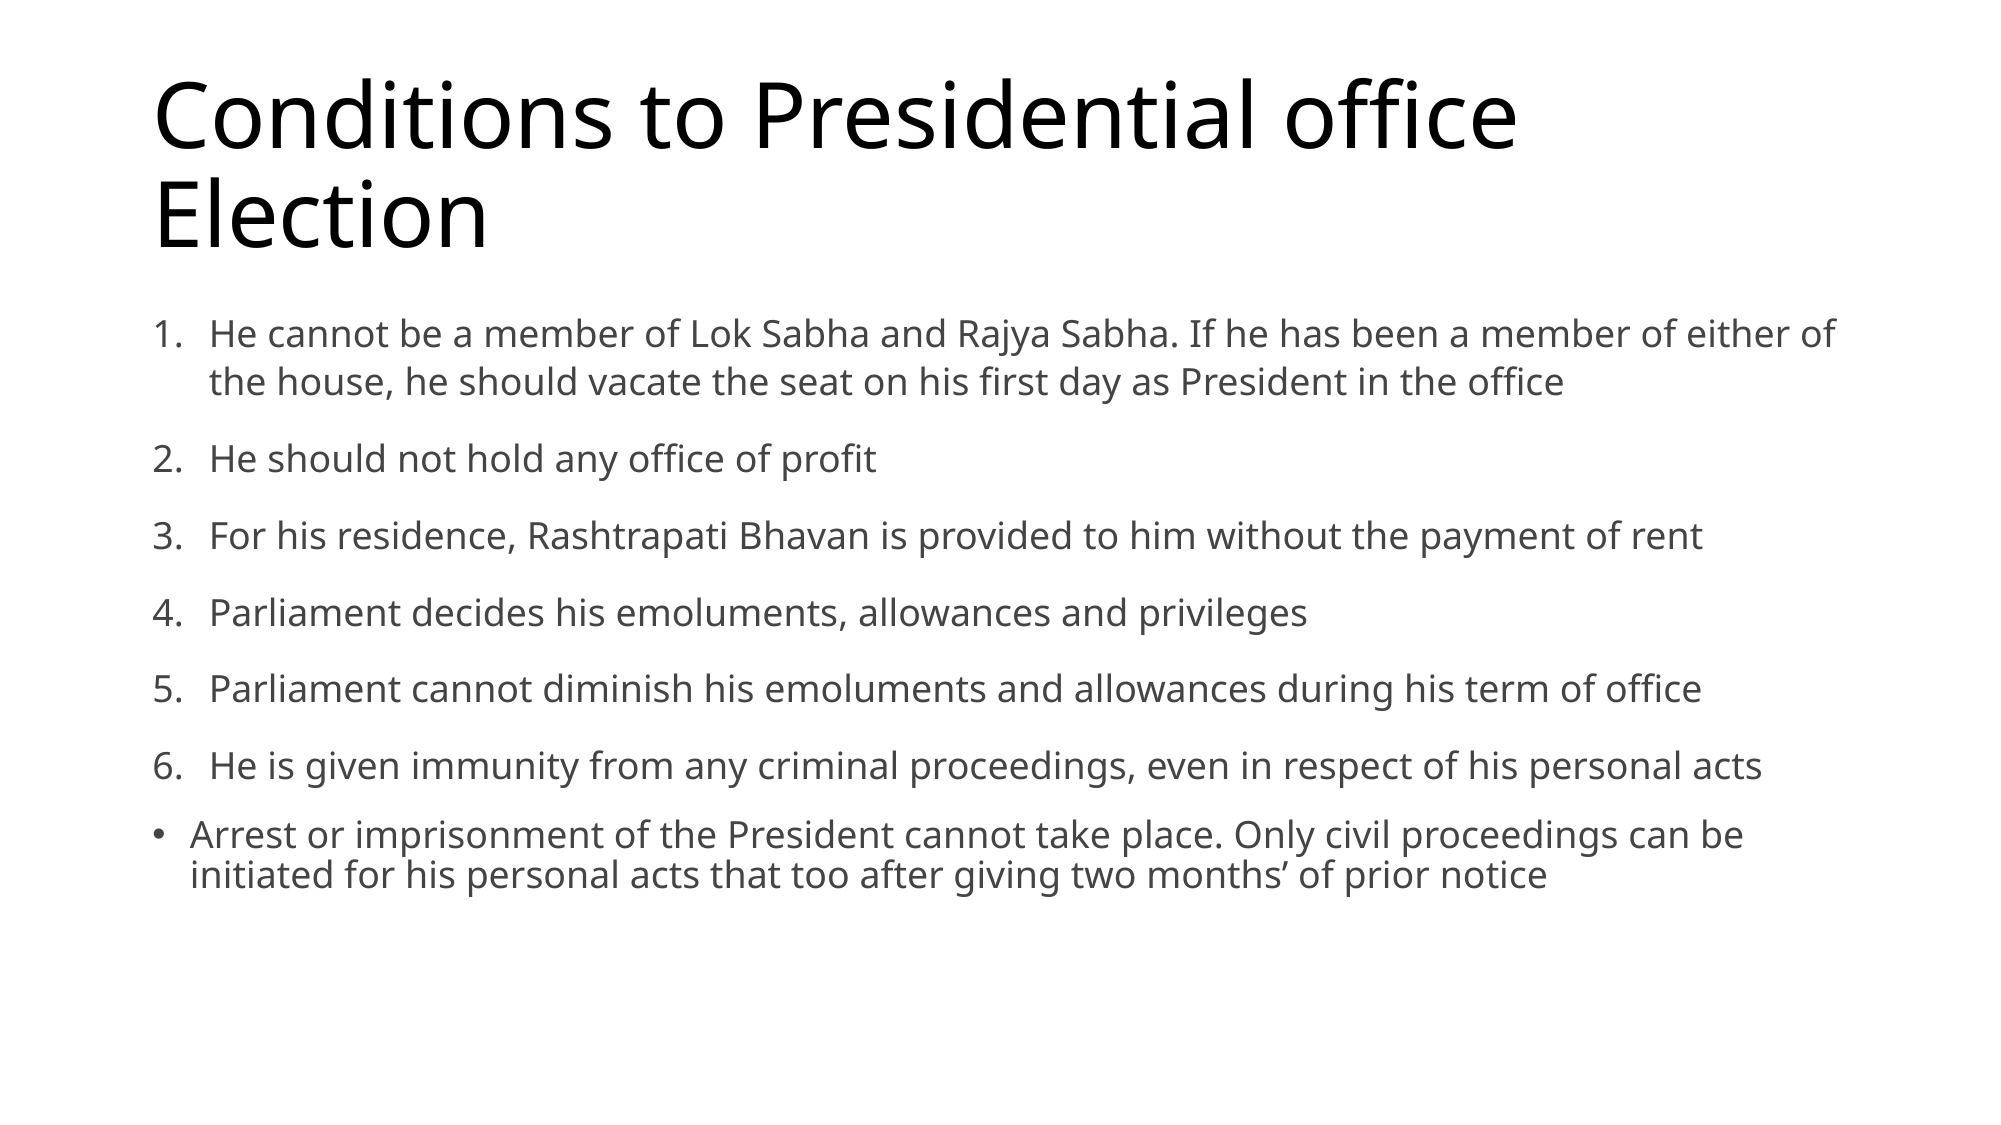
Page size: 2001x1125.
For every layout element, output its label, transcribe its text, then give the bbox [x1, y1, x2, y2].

title Conditions to Presidential office Election [137, 59, 1863, 278]
list He cannot be a member of Lok Sabha and Rajya Sabha. If he has been a member of either of the house, he should vacate the seat on his first day as President in the office He should not hold any office of profit For his residence, Rashtrapati Bhavan is provided to him without the payment of rent Parliament decides his emoluments, allowances and privileges Parliament cannot diminish his emoluments and allowances during his term of office He is given immunity from any criminal proceedings, even in respect of his personal acts Arrest or imprisonment of the President cannot take place. Only civil proceedings can be initiated for his personal acts that too after giving two months’ of prior notice [137, 299, 1863, 1037]
